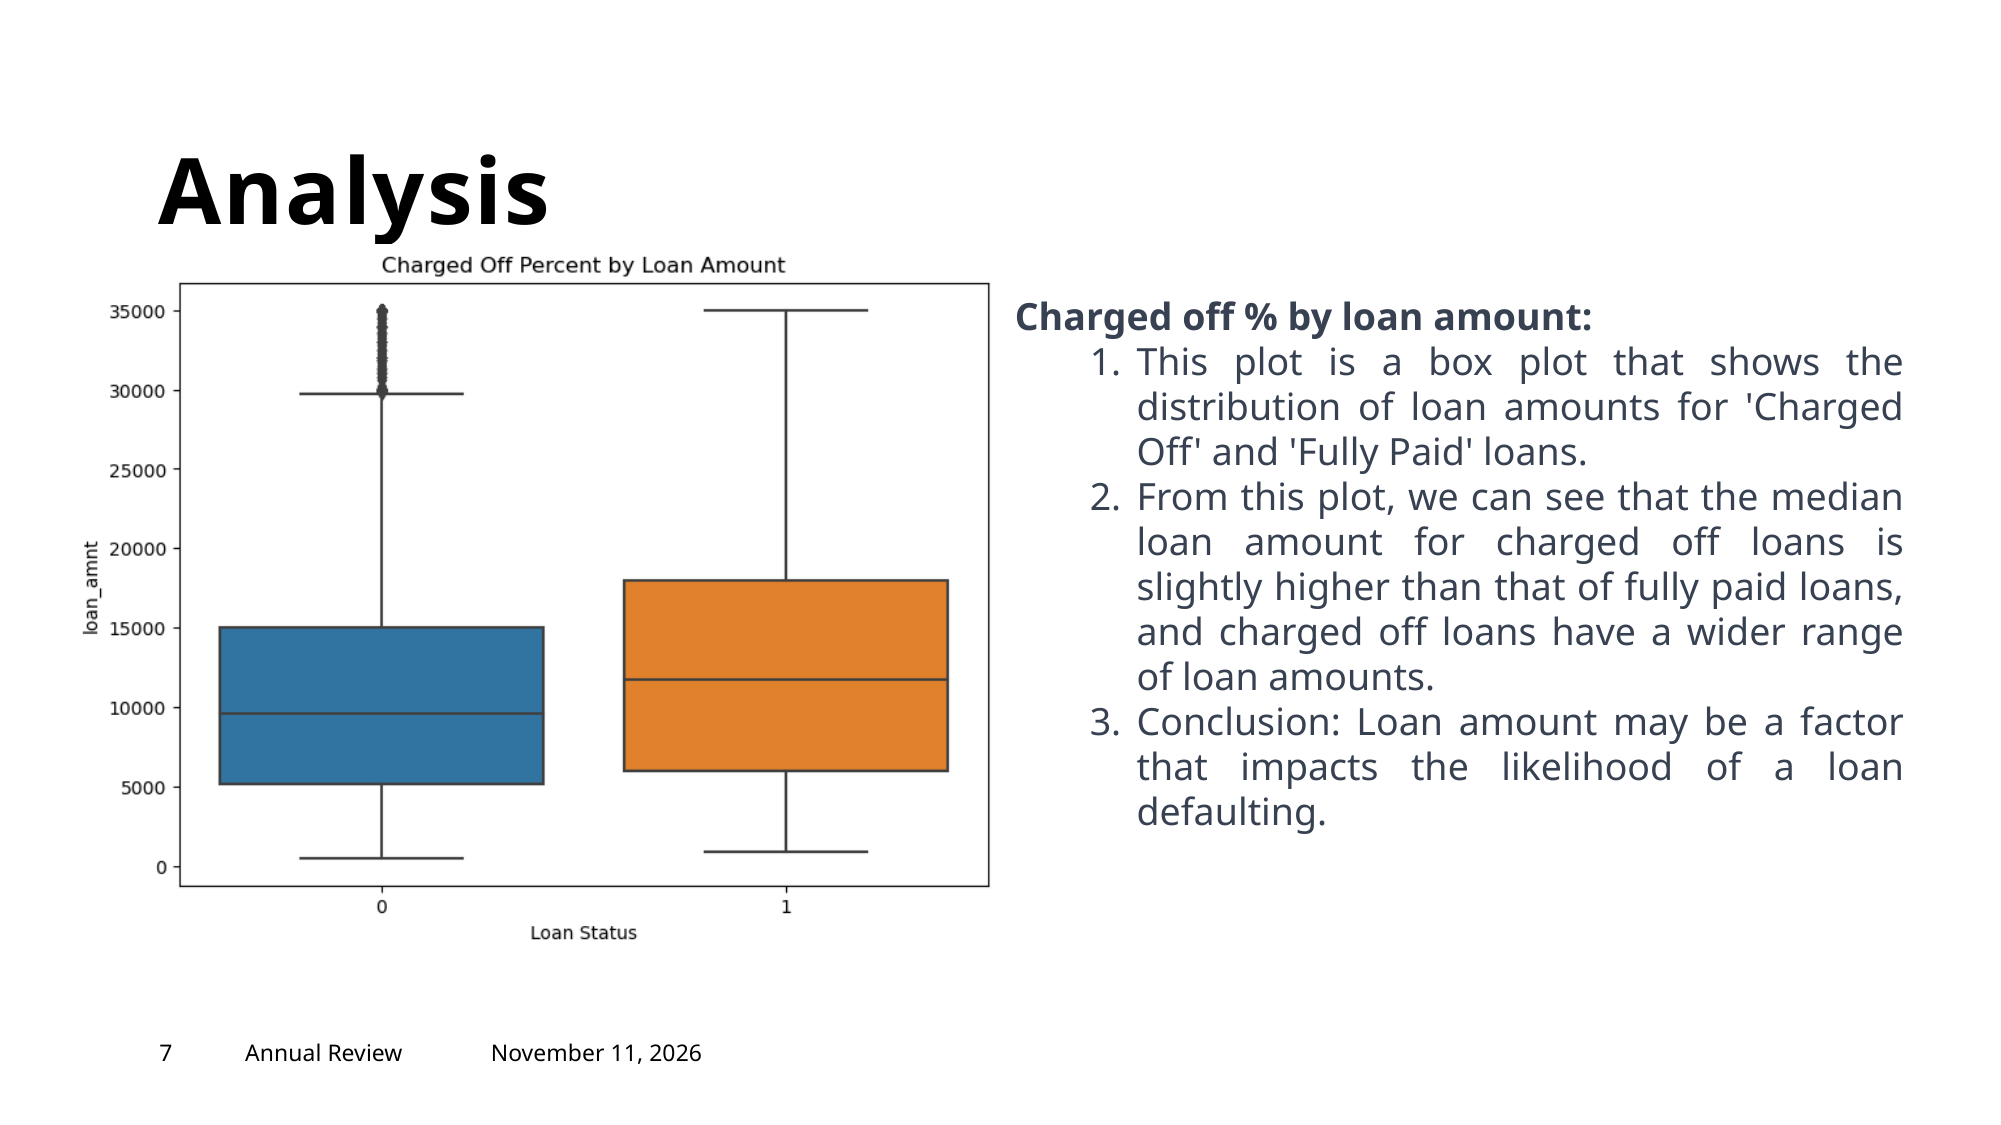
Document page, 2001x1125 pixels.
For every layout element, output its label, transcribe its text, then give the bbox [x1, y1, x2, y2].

text_box Charged off % by loan amount: This plot is a box plot that shows the distribution of loan amounts for 'Charged Off' and 'Fully Paid' loans. From this plot, we can see that the median loan amount for charged off loans is slightly higher than that of fully paid loans, and charged off loans have a wider range of loan amounts. Conclusion: Loan amount may be a factor that impacts the likelihood of a loan defaulting. [1000, 285, 1920, 841]
title Analysis [158, 144, 1484, 245]
footer Annual Review [245, 1038, 490, 1080]
slide_number 7 [159, 1038, 245, 1080]
picture [70, 244, 1000, 955]
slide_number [490, 1038, 707, 1080]
